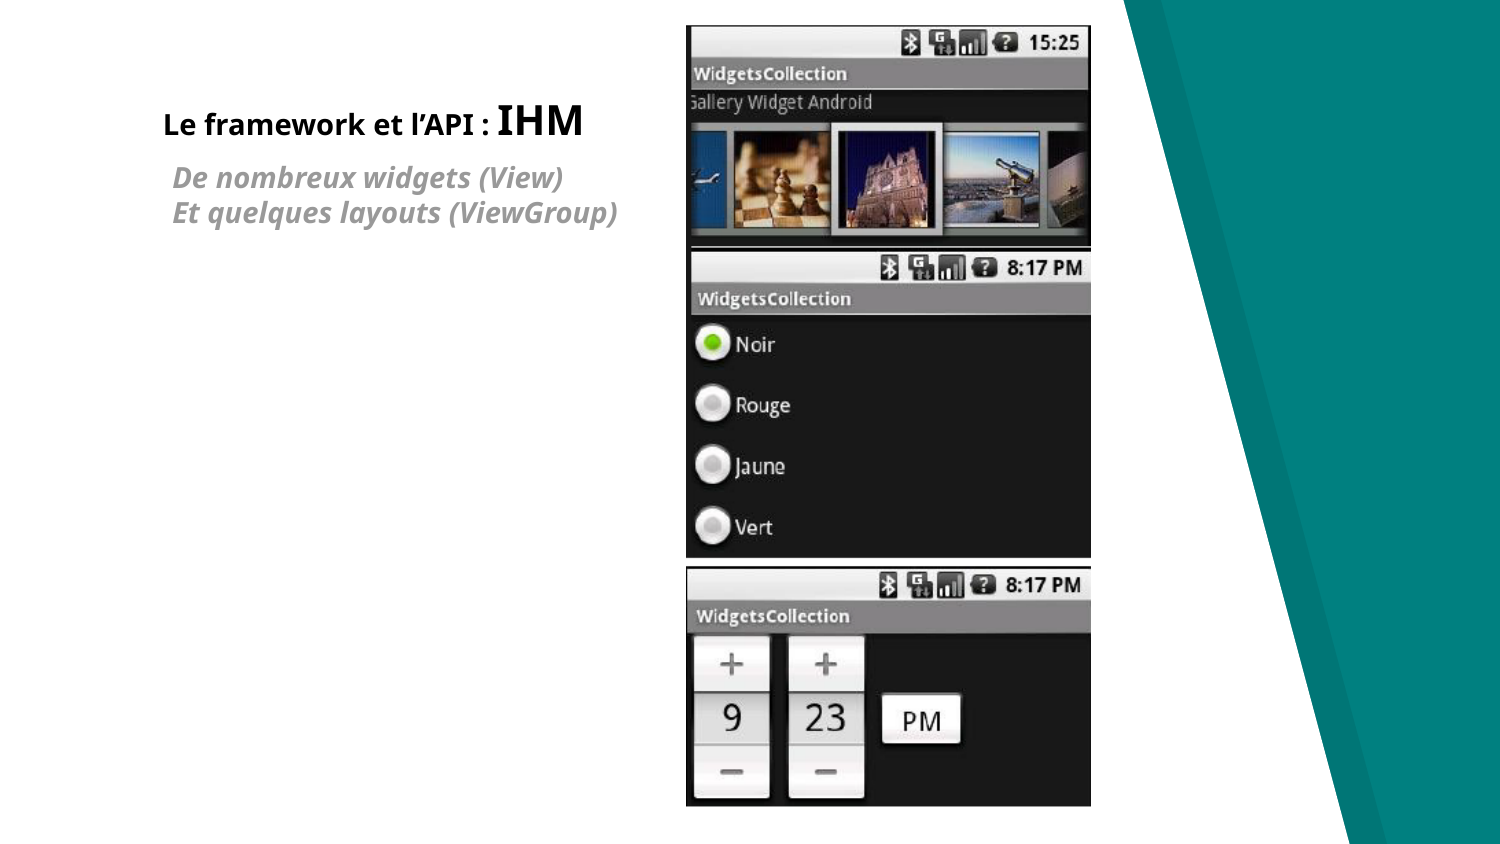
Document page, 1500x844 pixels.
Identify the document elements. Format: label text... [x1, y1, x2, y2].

text_box Le framework et l’API : IHM [148, 86, 600, 152]
picture [686, 23, 1092, 808]
text_box De nombreux widgets (View) Et quelques layouts (ViewGroup) [157, 151, 681, 307]
